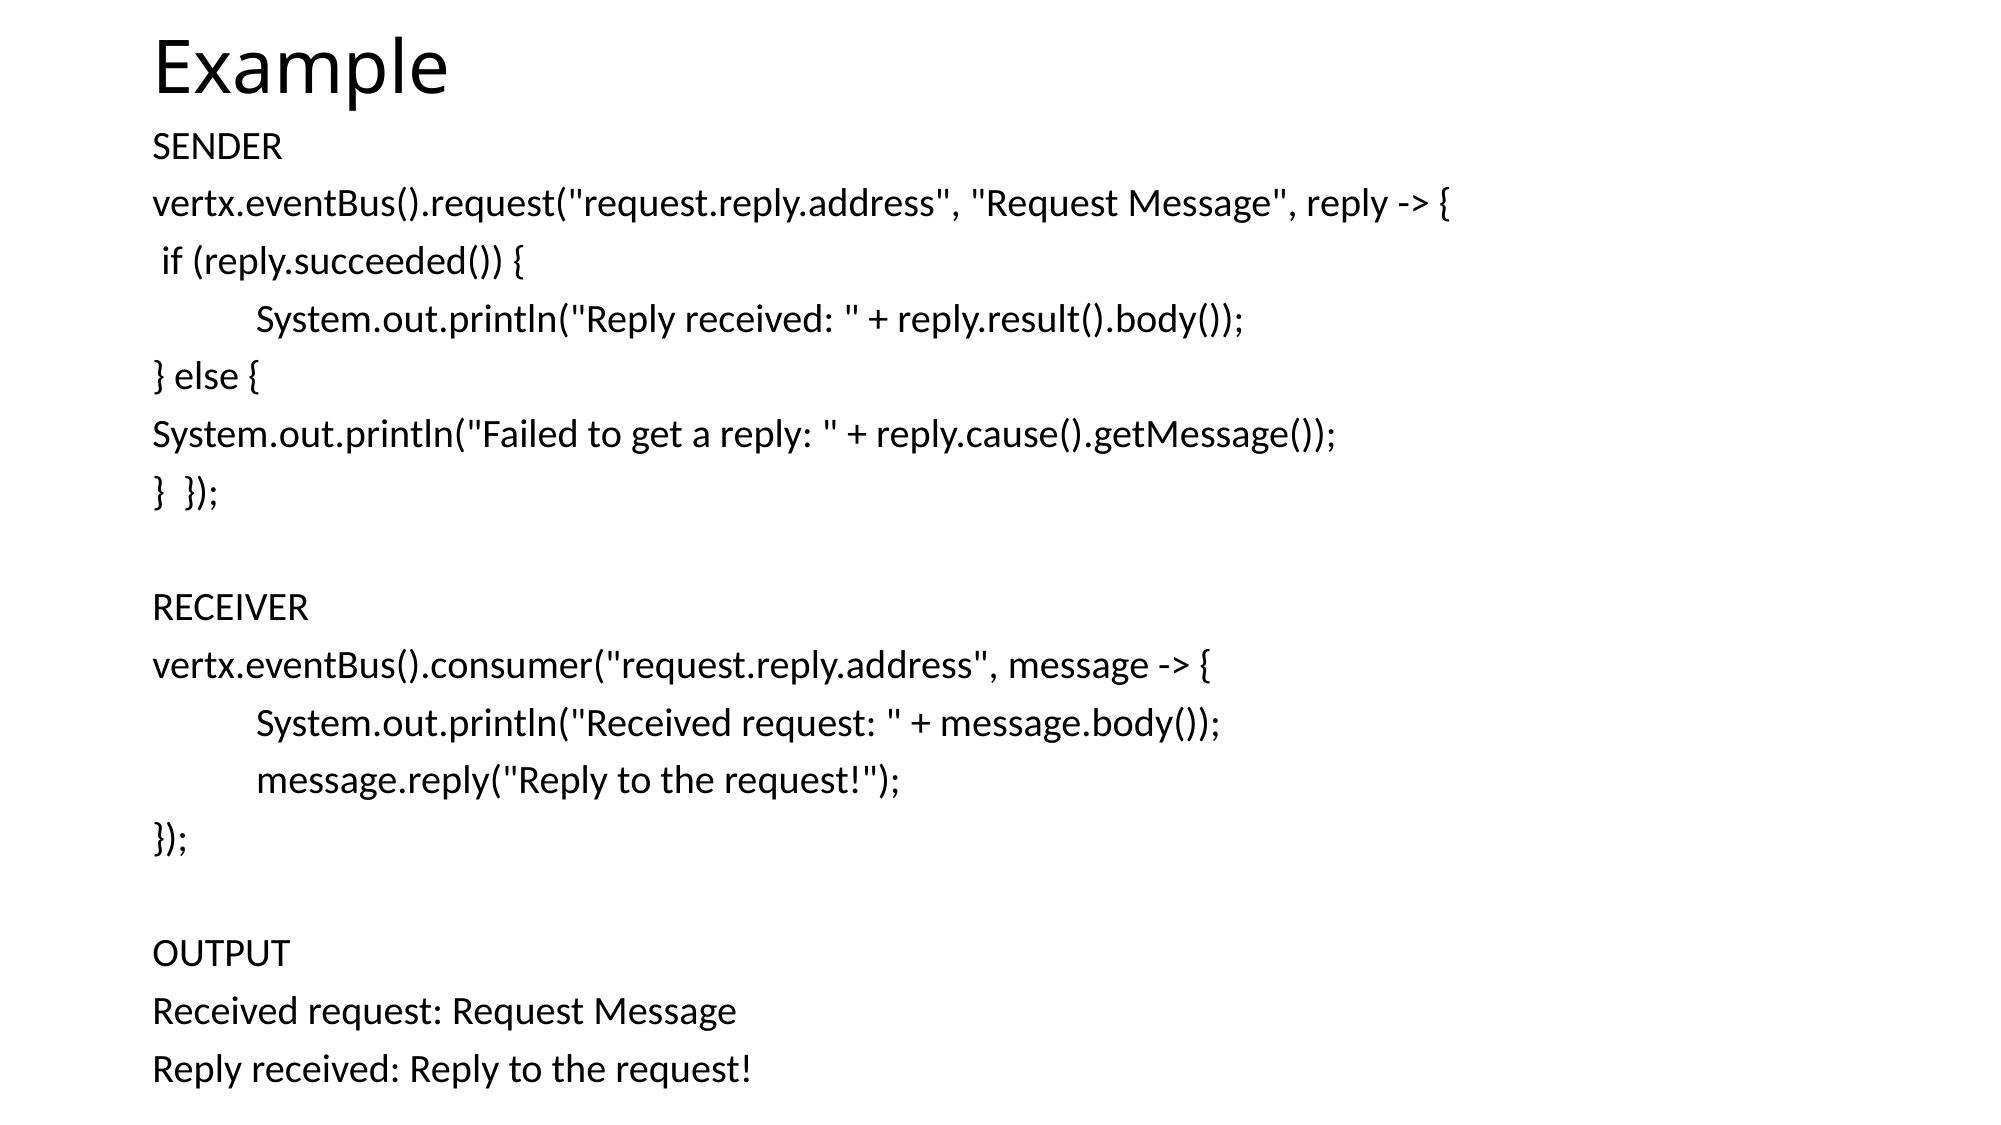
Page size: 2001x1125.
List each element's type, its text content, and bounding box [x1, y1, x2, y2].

title Example [137, 21, 1863, 116]
list SENDER vertx.eventBus().request("request.reply.address", "Request Message", reply -> { if (reply.succeeded()) { System.out.println("Reply received: " + reply.result().body()); } else { System.out.println("Failed to get a reply: " + reply.cause().getMessage()); } }); RECEIVER vertx.eventBus().consumer("request.reply.address", message -> { System.out.println("Received request: " + message.body()); message.reply("Reply to the request!"); }); OUTPUT Received request: Request Message Reply received: Reply to the request! [137, 116, 1863, 1113]
